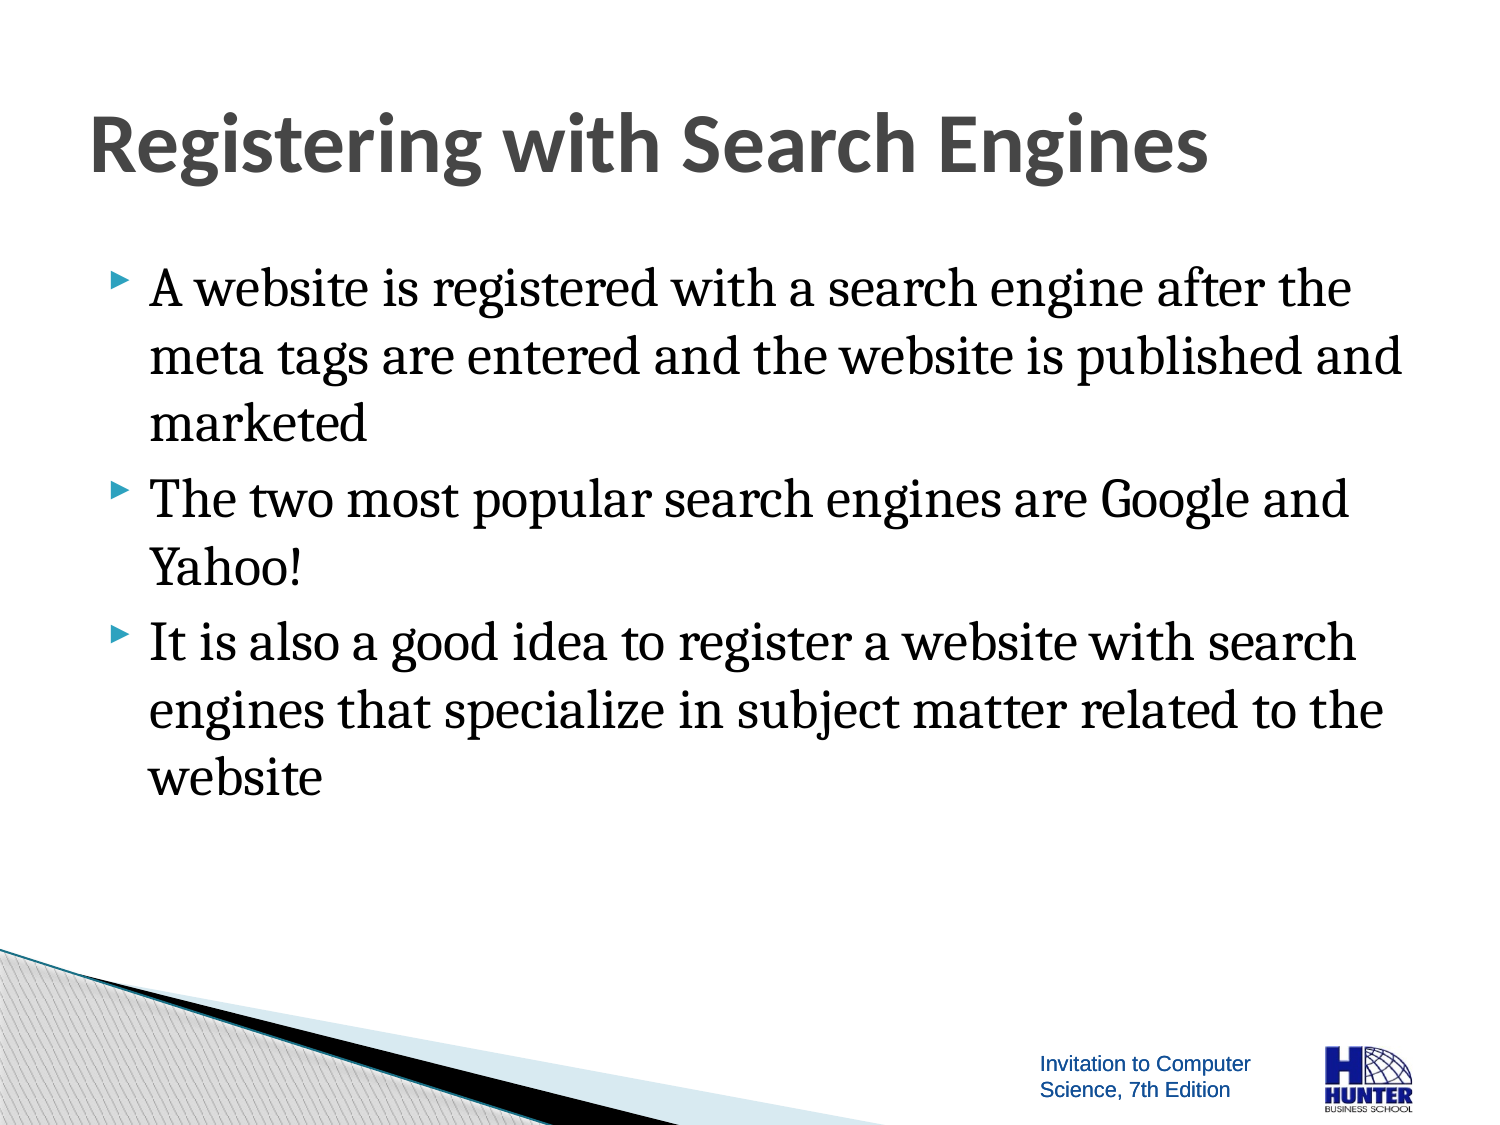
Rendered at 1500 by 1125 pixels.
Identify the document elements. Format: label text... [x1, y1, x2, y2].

picture [1325, 1046, 1413, 1113]
list A website is registered with a search engine after the meta tags are entered and the website is published and marketed The two most popular search engines are Google and Yahoo! It is also a good idea to register a website with search engines that specialize in subject matter related to the website [75, 243, 1425, 986]
title Registering with Search Engines [75, 45, 1425, 233]
